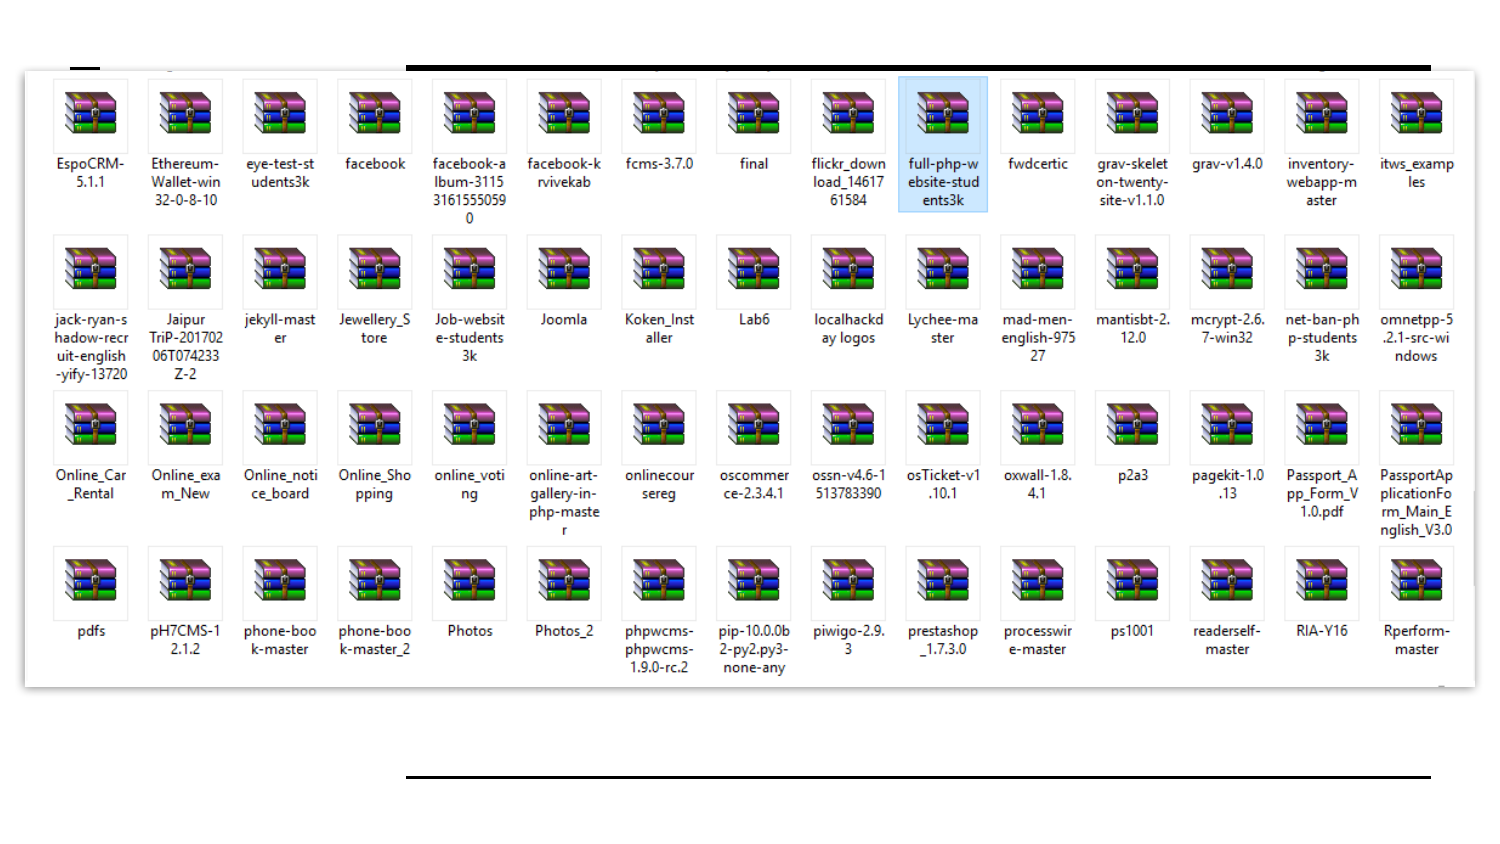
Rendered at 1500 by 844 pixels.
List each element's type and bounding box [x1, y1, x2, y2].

picture [24, 71, 1476, 687]
